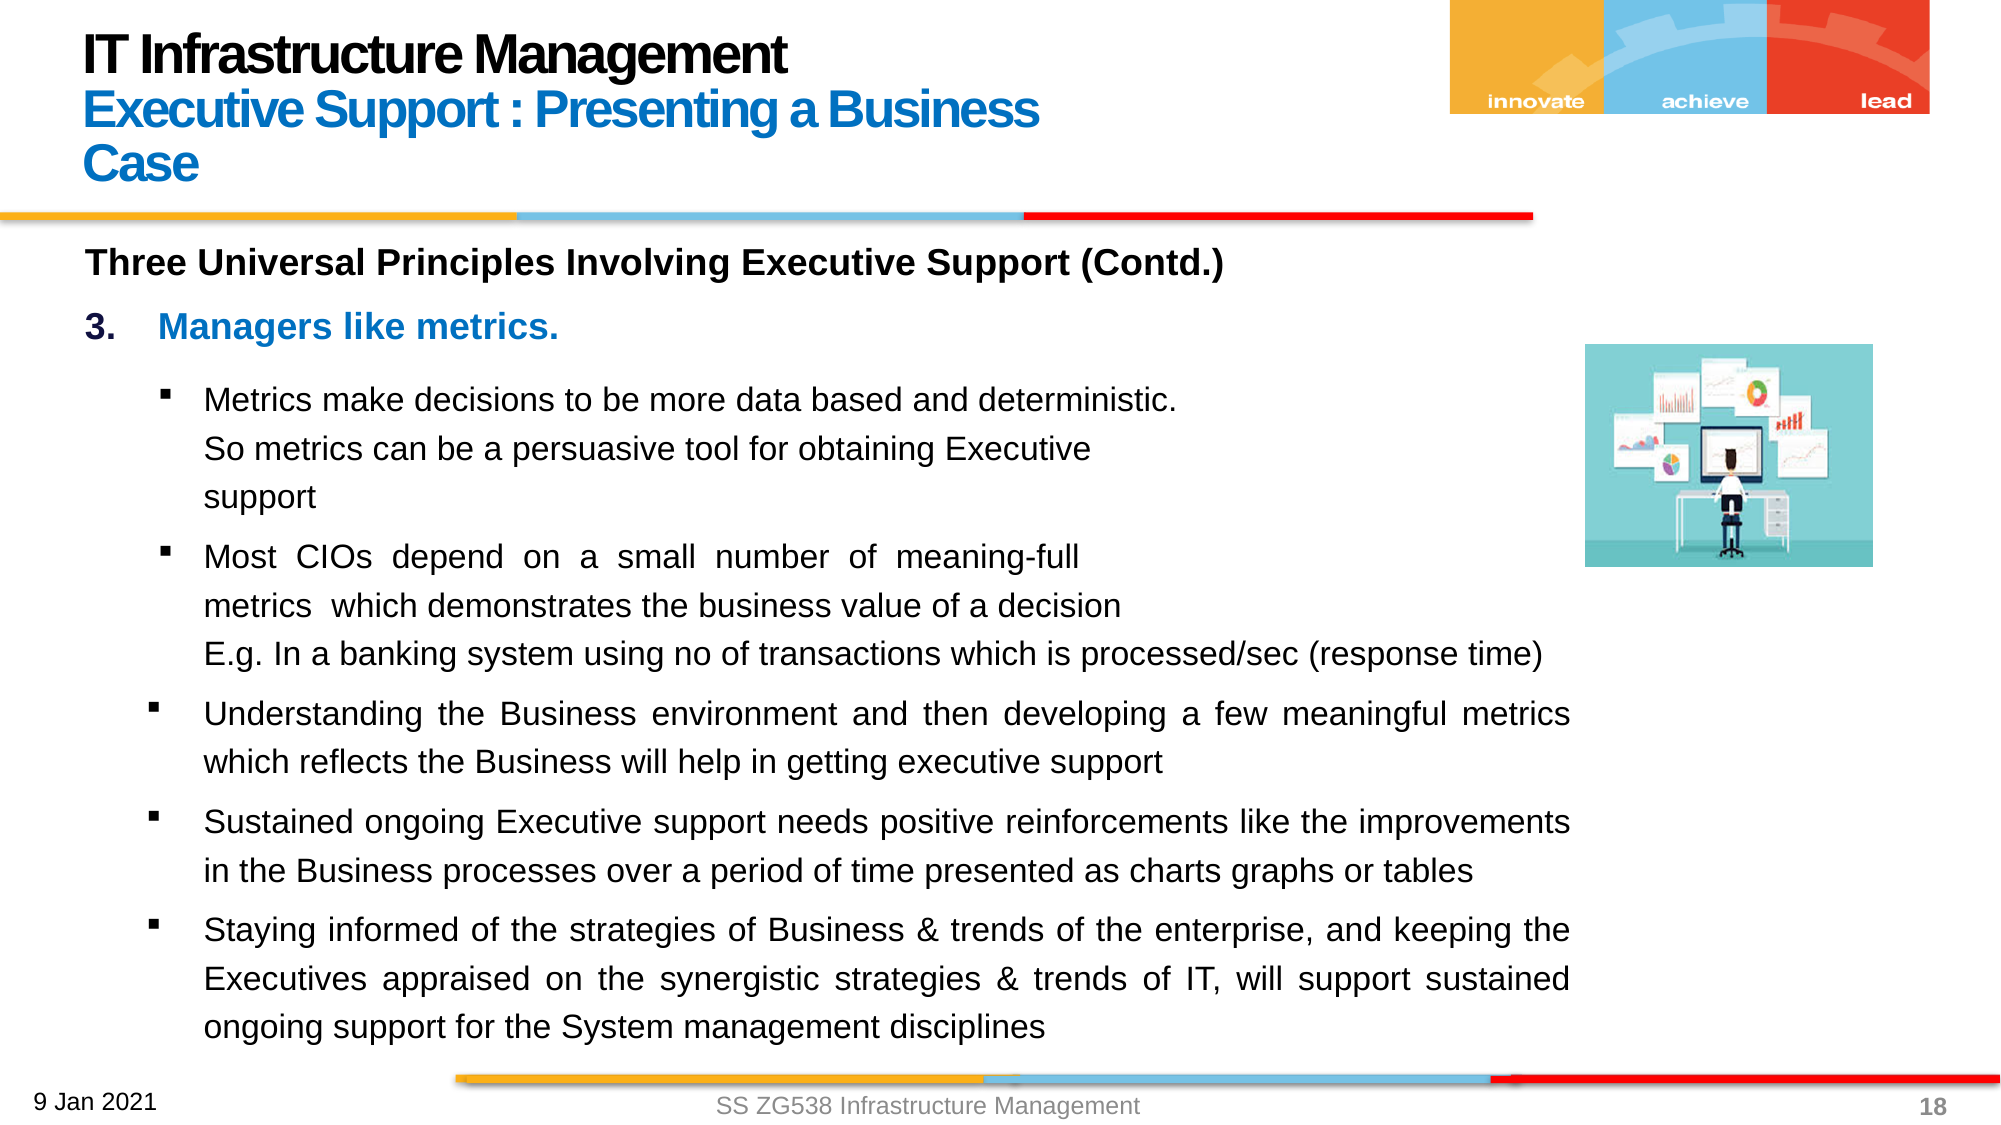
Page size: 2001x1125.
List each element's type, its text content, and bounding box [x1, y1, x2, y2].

picture [1449, 0, 1930, 114]
list IT Infrastructure Management Executive Support : Presenting a Business Case [67, 24, 1143, 200]
slide_number 18 [1495, 1080, 1963, 1125]
footer SS ZG538 Infrastructure Management [605, 1074, 1252, 1125]
list Three Universal Principles Involving Executive Support (Contd.) Managers like metrics. Metrics make decisions to be more data based and deterministic. So metrics can be a persuasive tool for obtaining Executive support Most CIOs depend on a small number of meaning-full metrics which demonstrates the business value of a decision E.g. In a banking system using no of transactions which is processed/sec (response time) Understanding the Business environment and then developing a few meaningful metrics which reflects the Business will help in getting executive support Sustained ongoing Executive support needs positive reinforcements like the improvements in the Business processes over a period of time presented as charts graphs or tables Staying informed of the strategies of Business & trends of the enterprise, and keeping the Executives appraised on the synergistic strategies & trends of IT, will support sustained ongoing support for the System management disciplines [70, 211, 1586, 1071]
picture [1584, 344, 1873, 567]
